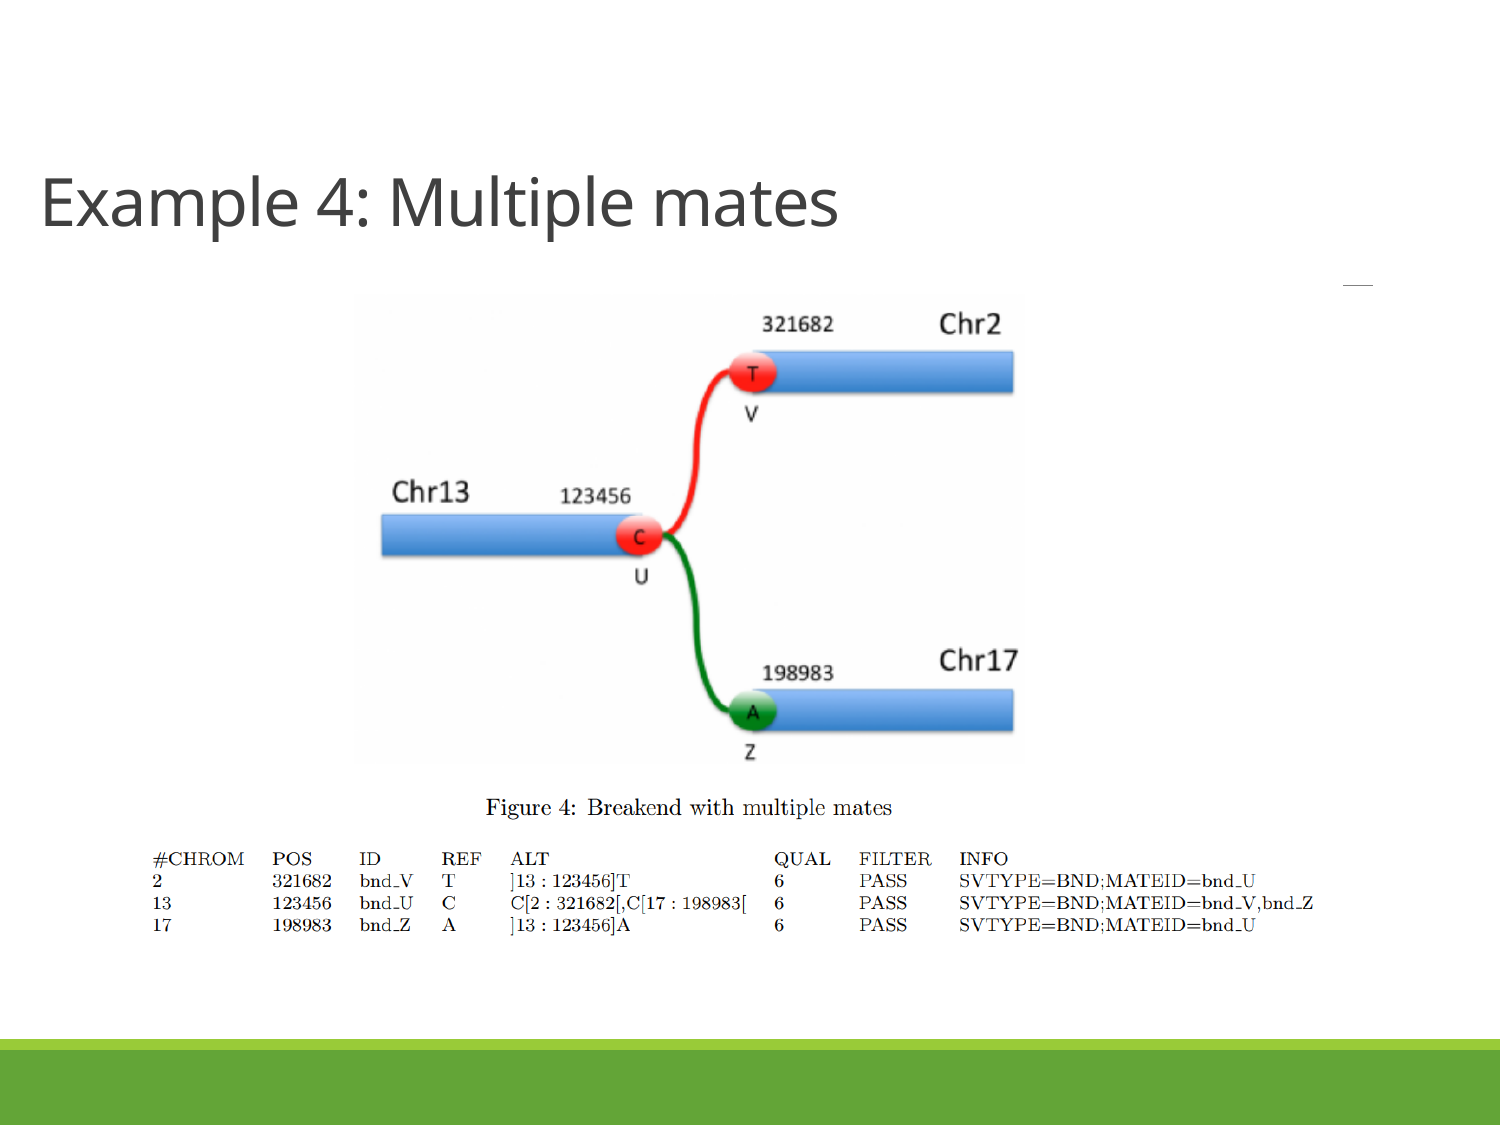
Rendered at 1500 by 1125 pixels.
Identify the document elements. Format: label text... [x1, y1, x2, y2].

picture [104, 273, 1344, 946]
title Example 4: Multiple mates [24, 157, 1423, 252]
